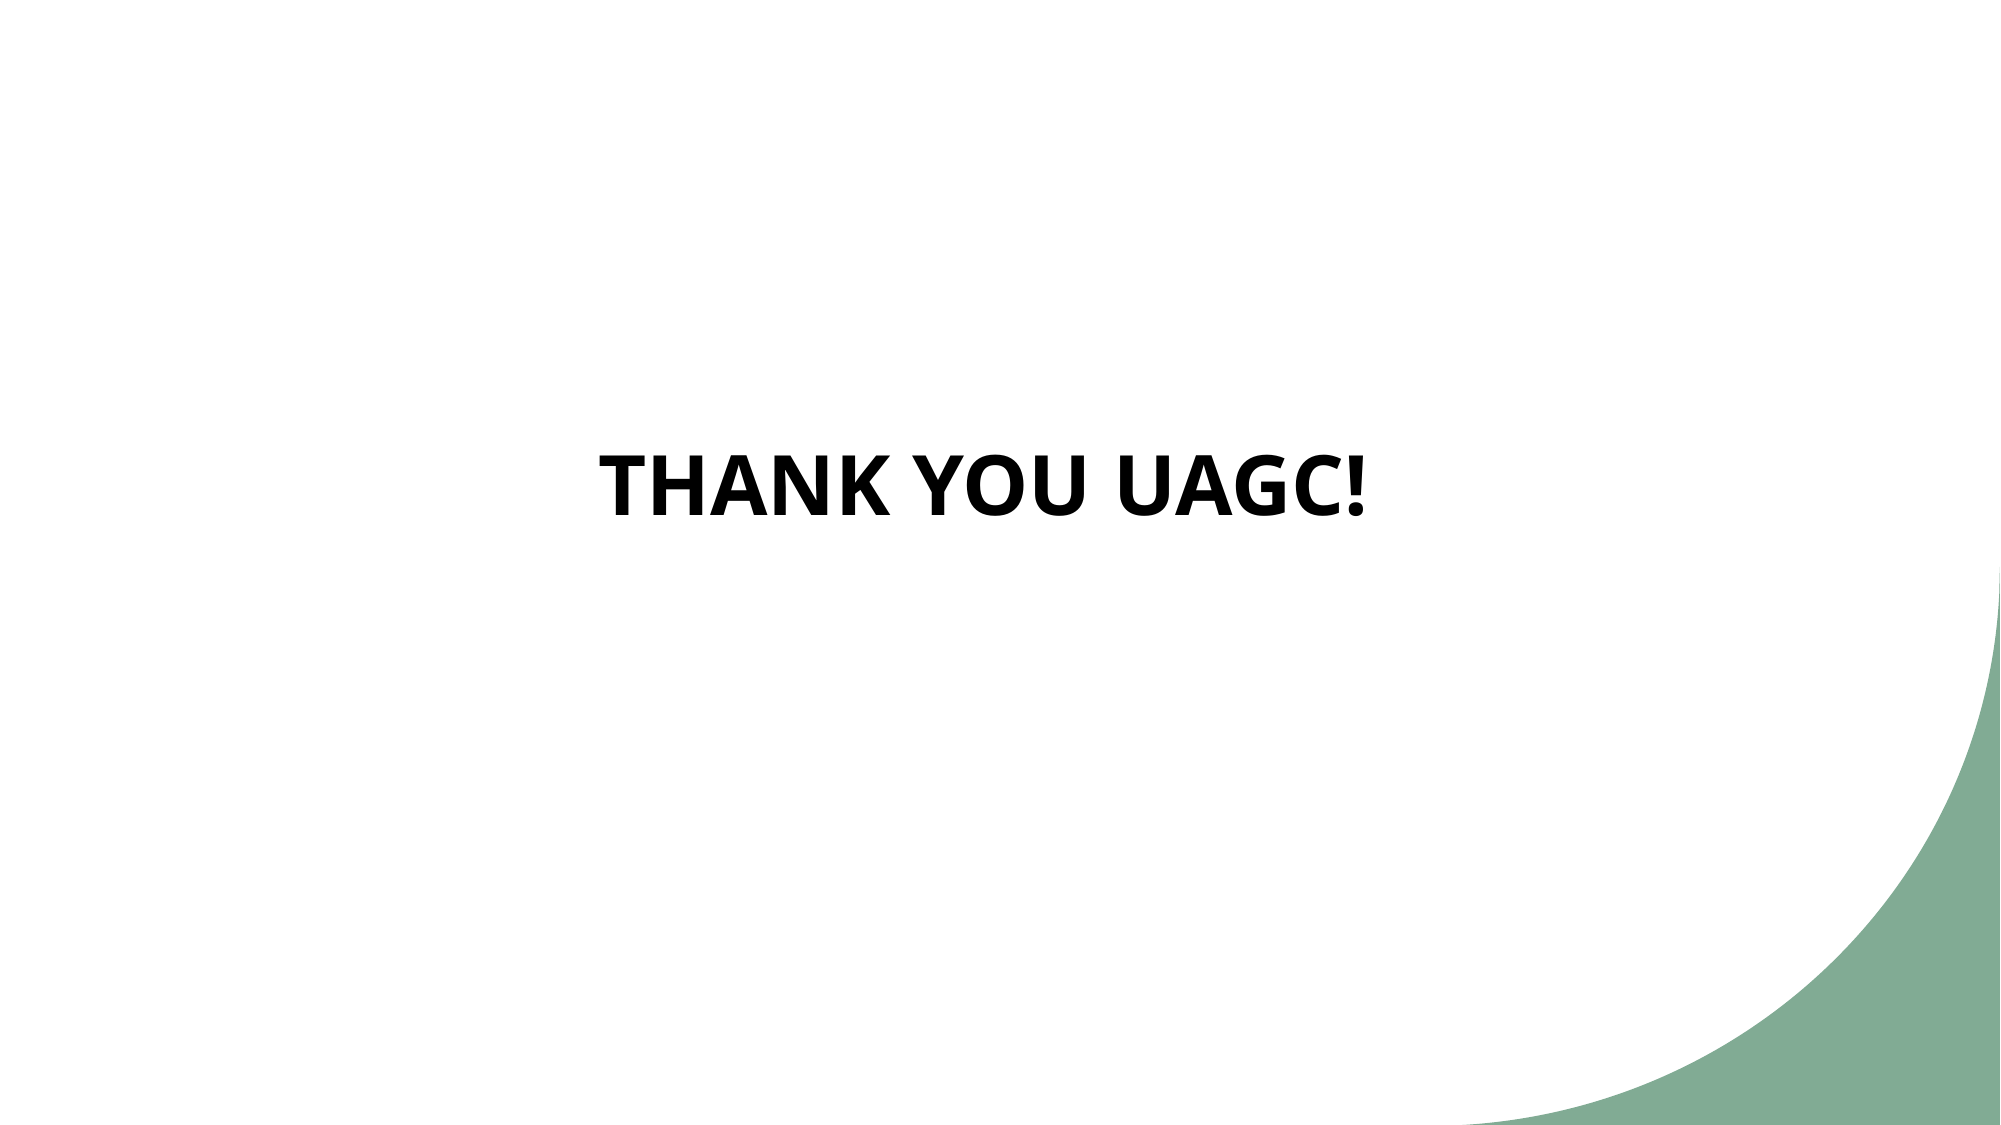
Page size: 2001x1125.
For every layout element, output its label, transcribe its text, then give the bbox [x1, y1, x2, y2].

title THANK YOU UAGC! [167, 292, 1800, 540]
